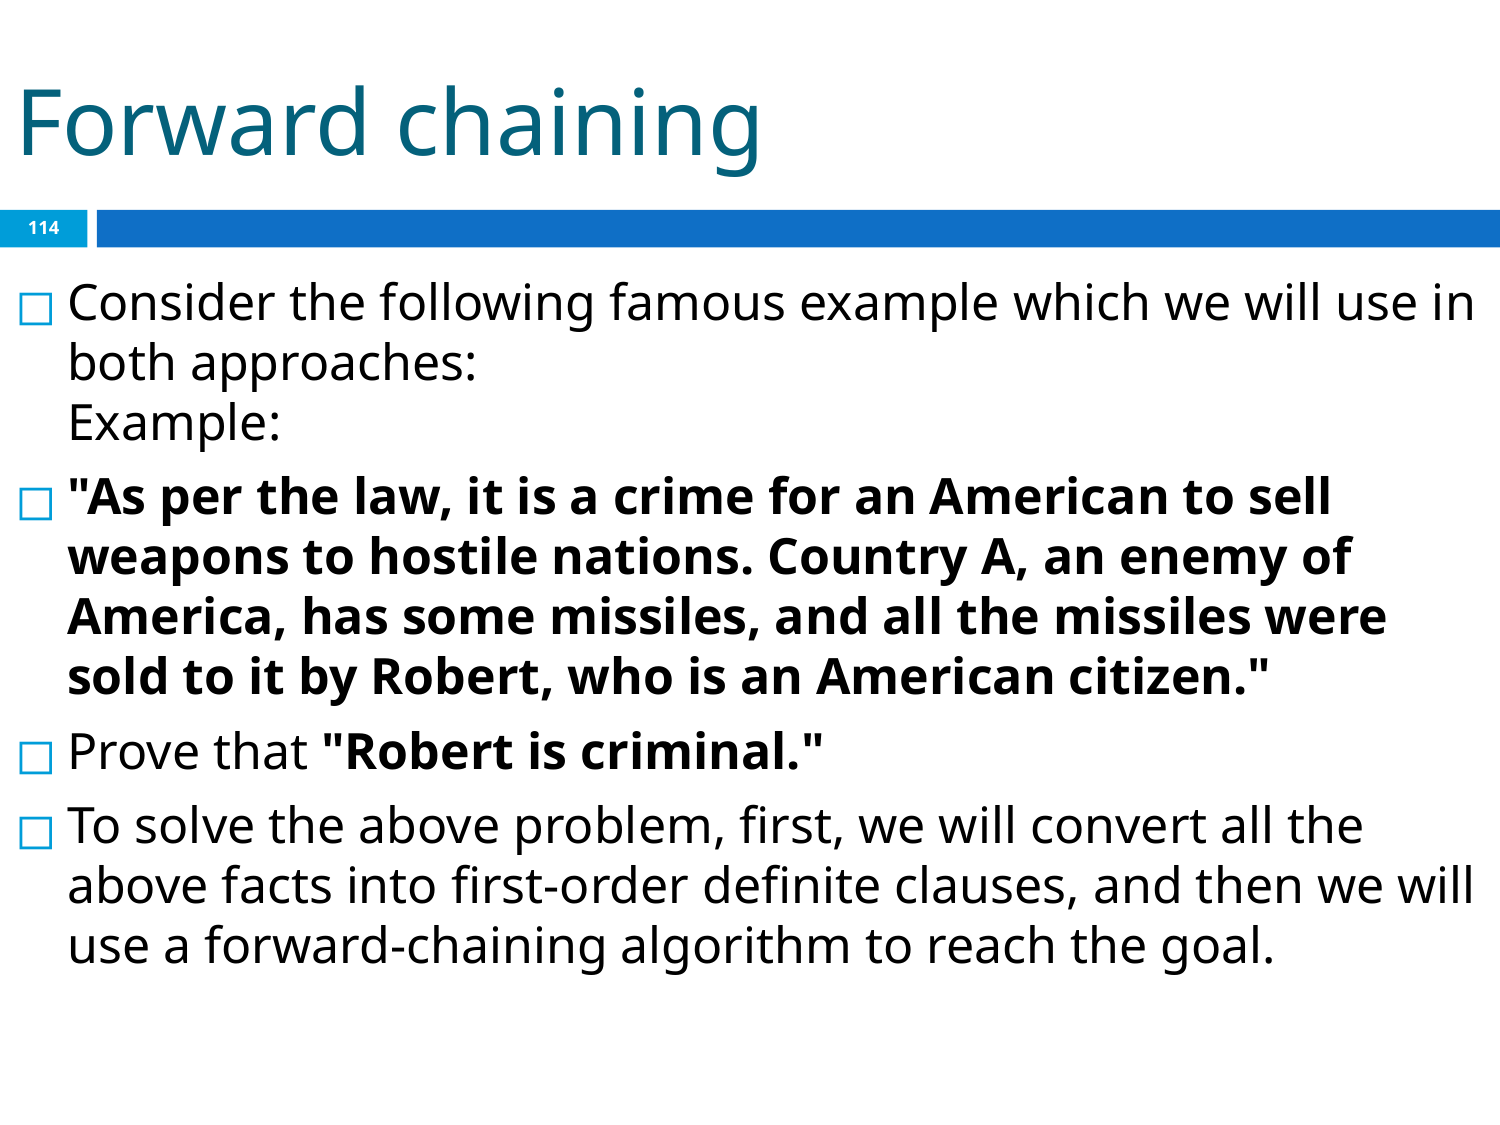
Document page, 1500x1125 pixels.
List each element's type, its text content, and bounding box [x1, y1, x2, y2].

list Consider the following famous example which we will use in both approaches: Example: "As per the law, it is a crime for an American to sell weapons to hostile nations. Country A, an enemy of America, has some missiles, and all the missiles were sold to it by Robert, who is an American citizen." Prove that "Robert is criminal." To solve the above problem, first, we will convert all the above facts into first-order definite clauses, and then we will use a forward-chaining algorithm to reach the goal. [0, 262, 1500, 1125]
slide_number ‹#› [0, 208, 88, 249]
title Forward chaining [0, 37, 1500, 200]
